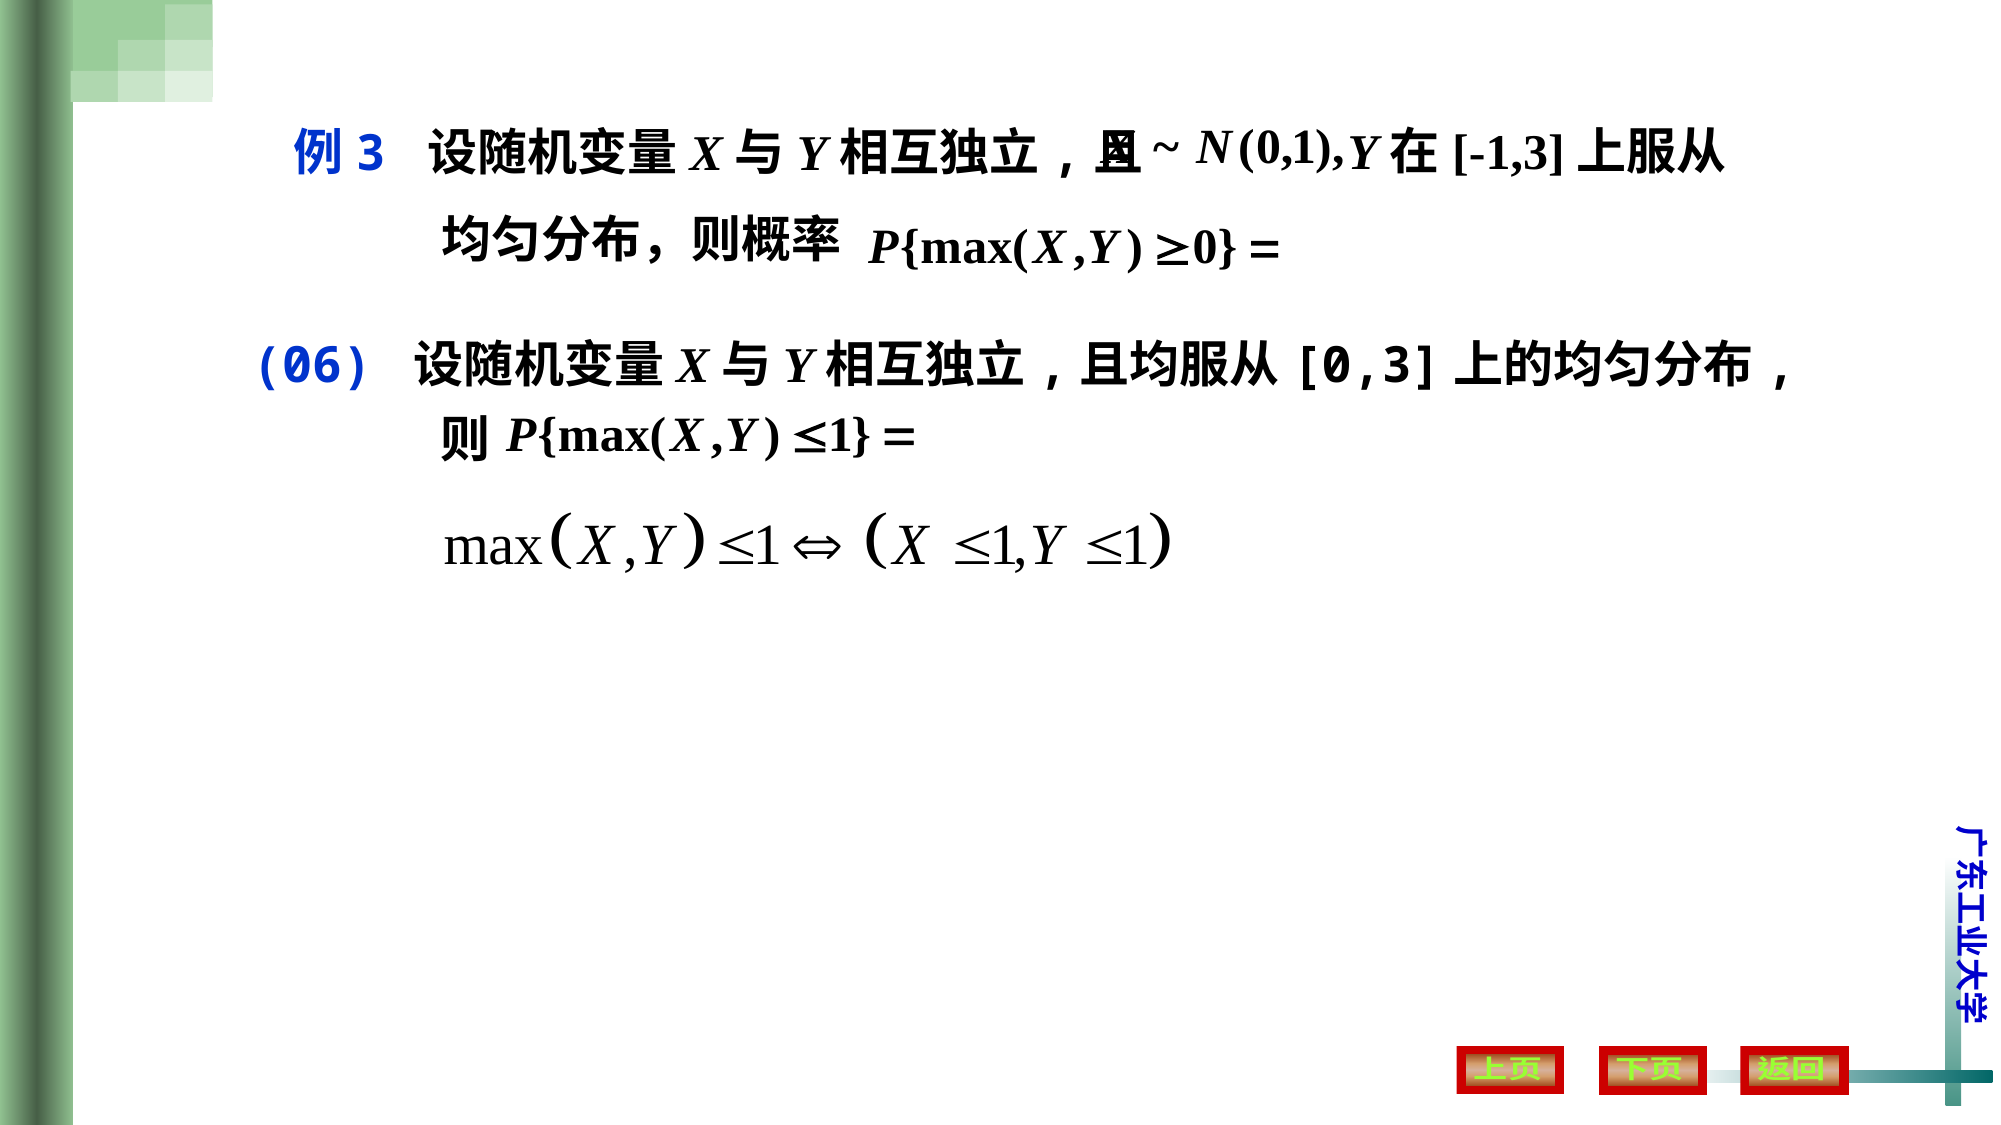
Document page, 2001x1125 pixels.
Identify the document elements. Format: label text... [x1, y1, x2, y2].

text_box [862, 224, 1279, 281]
text_box 例3 设随机变量X与Y相互独立,且 [278, 112, 1170, 188]
text_box 则 [425, 399, 506, 475]
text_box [440, 510, 1170, 590]
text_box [1093, 124, 1347, 181]
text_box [499, 412, 914, 468]
text_box (06) 设随机变量X与Y相互独立,且均服从[0,3]上的均匀分布, [237, 325, 1841, 400]
text_box 均匀分布，则概率 [426, 200, 856, 275]
text_box Y在[-1,3]上服从 [1332, 112, 1742, 188]
